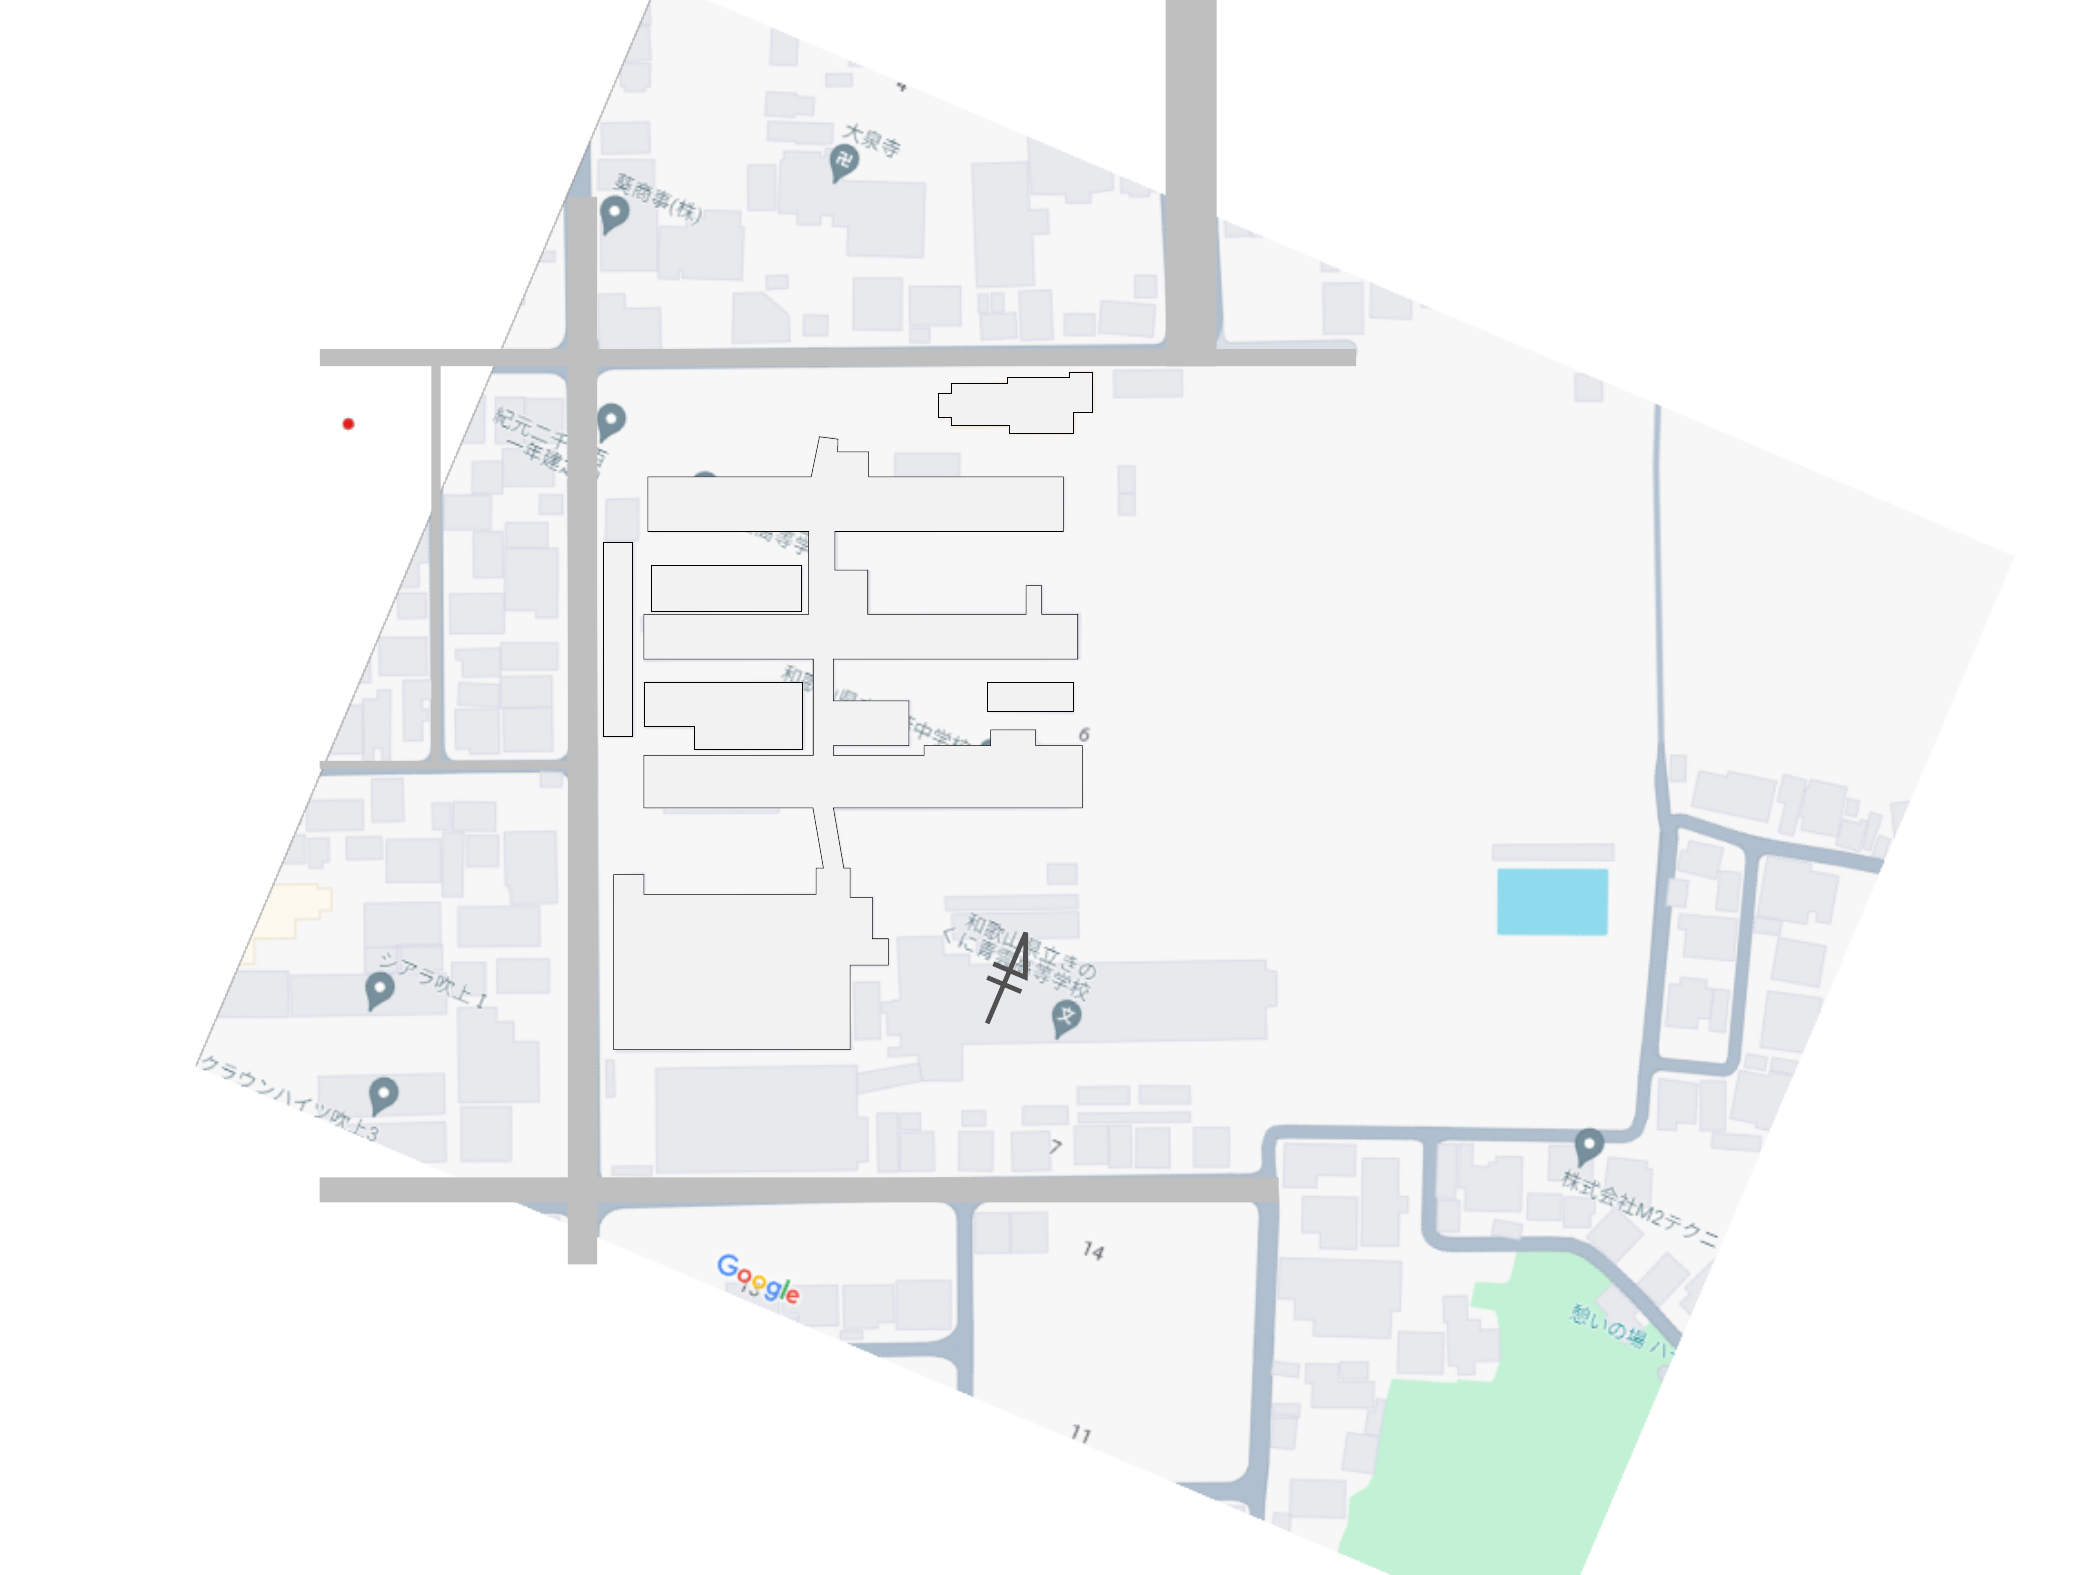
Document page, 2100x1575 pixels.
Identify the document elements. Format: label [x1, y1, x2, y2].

text_box [1164, 0, 1218, 196]
picture [90, 0, 2014, 1575]
text_box [987, 932, 1026, 1024]
